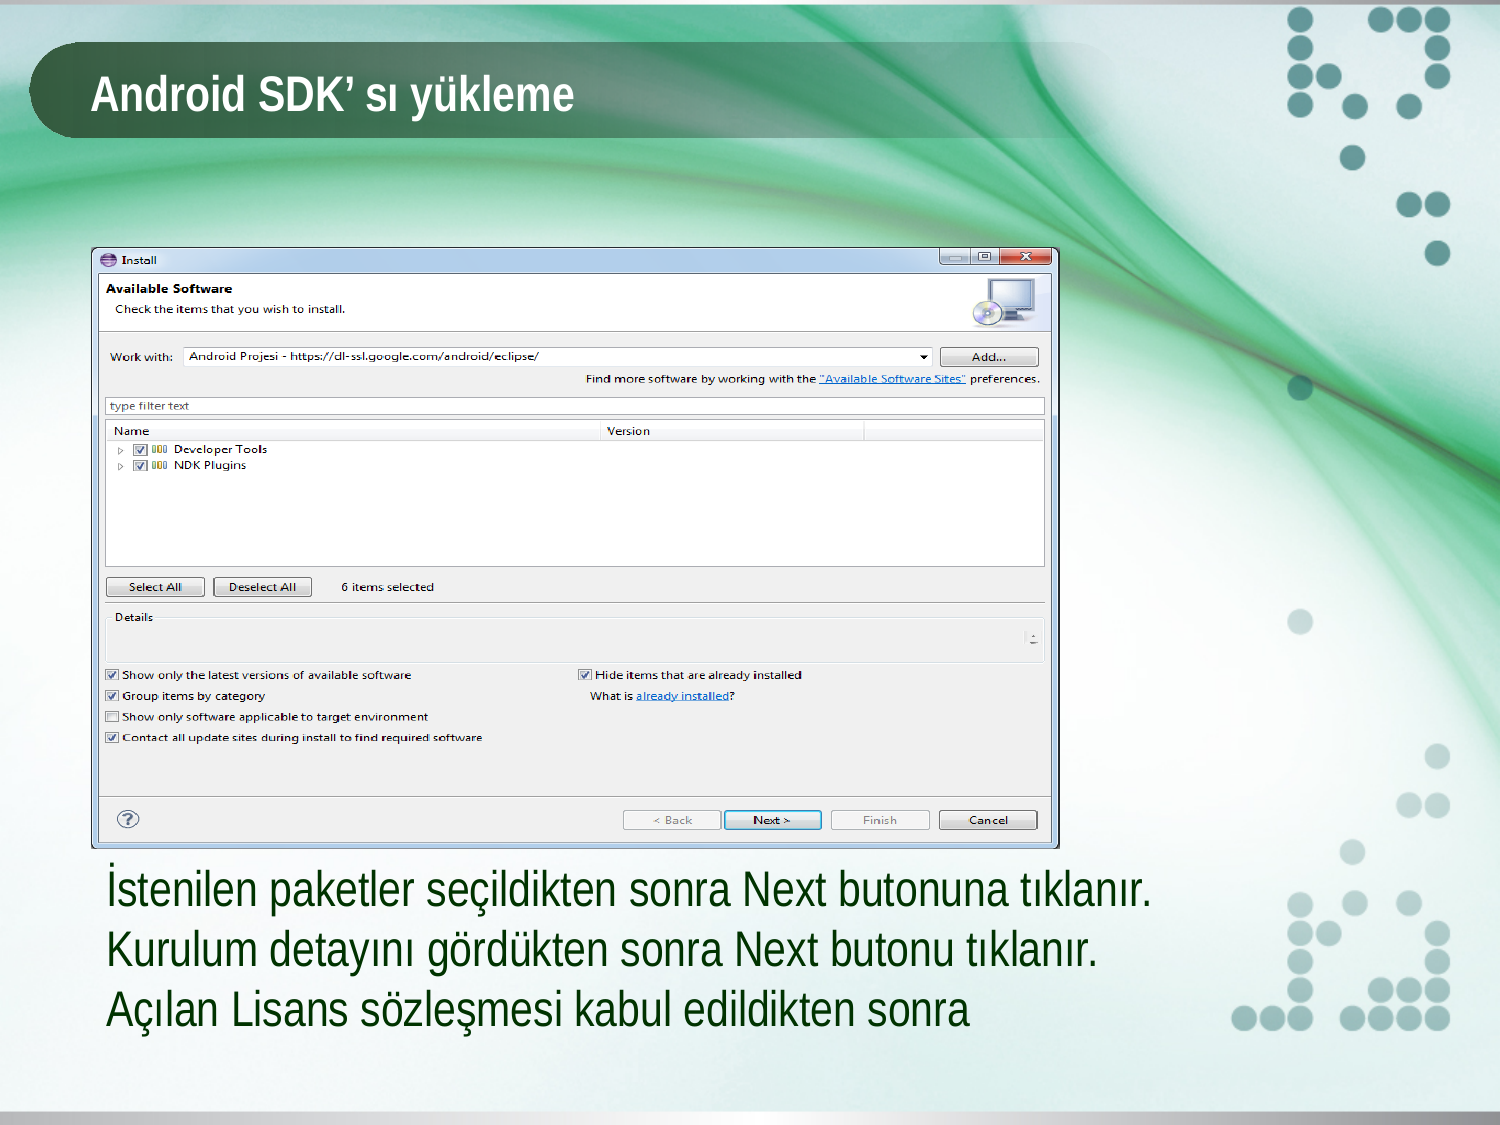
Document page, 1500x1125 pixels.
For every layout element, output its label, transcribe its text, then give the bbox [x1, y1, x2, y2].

text_box [29, 42, 1080, 138]
title Android SDK’ sı yükleme [75, 43, 1425, 141]
picture [0, 0, 1500, 1125]
text_box İstenilen paketler seçildikten sonra Next butonuna tıklanır. Kurulum detayını gördükten sonra Next butonu tıklanır. Açılan Lisans sözleşmesi kabul edildikten sonra [91, 849, 1199, 1105]
